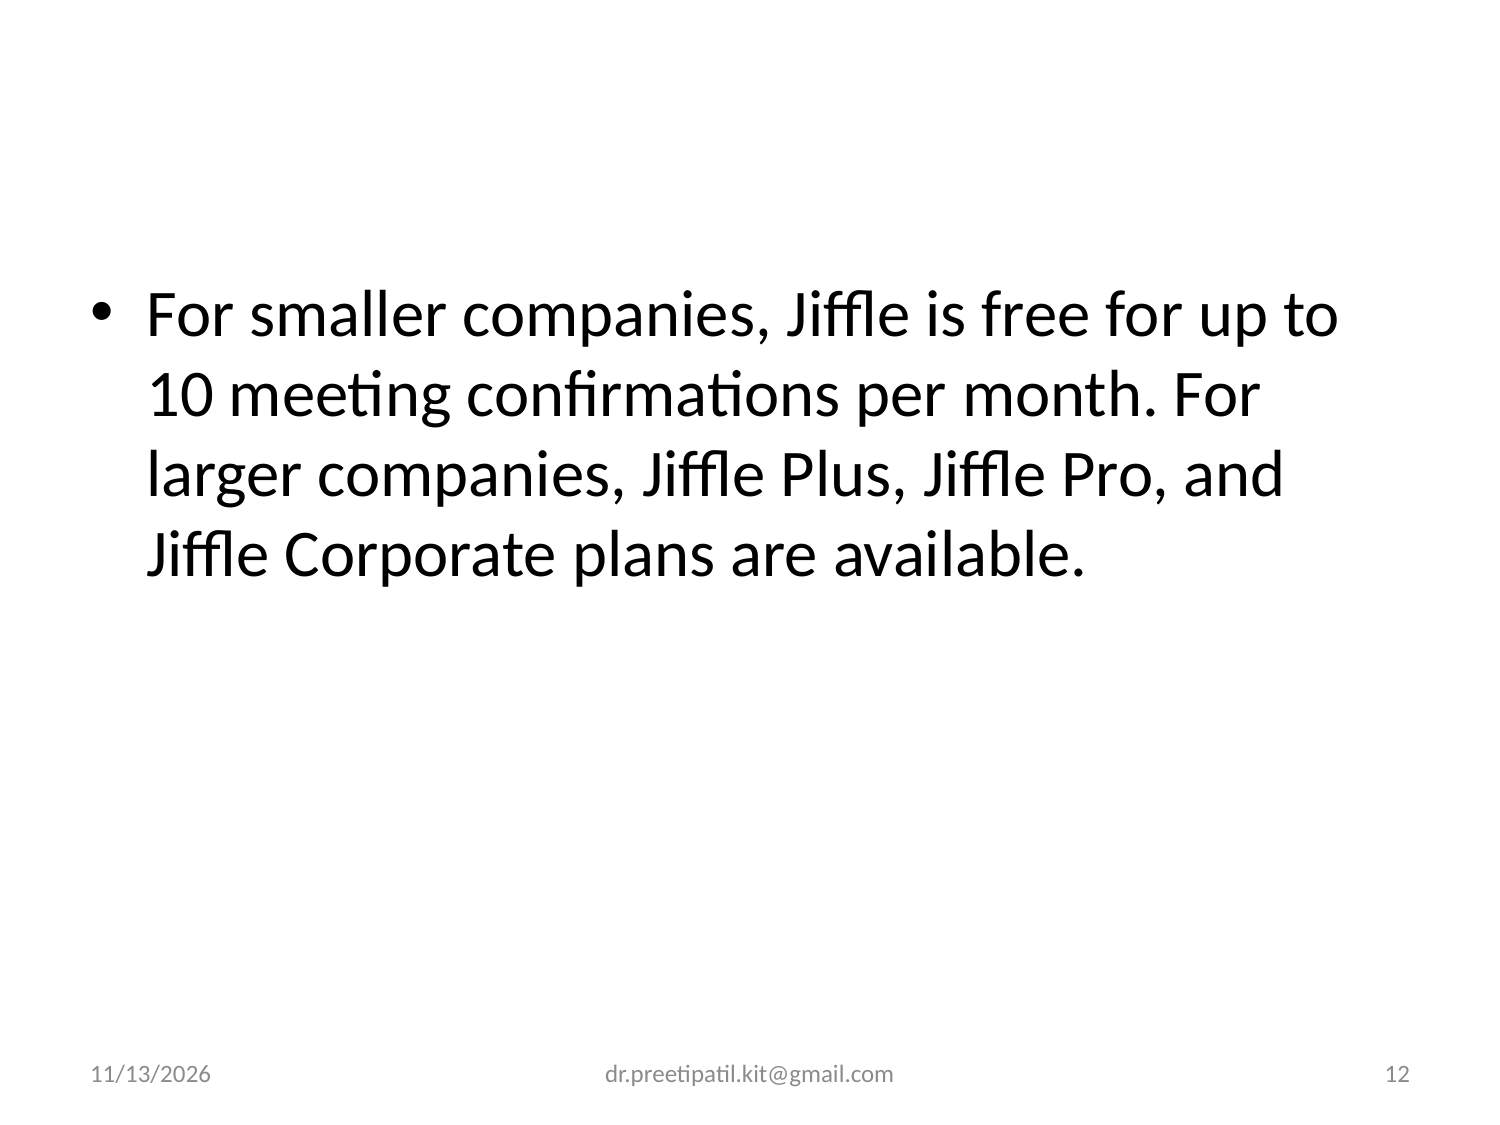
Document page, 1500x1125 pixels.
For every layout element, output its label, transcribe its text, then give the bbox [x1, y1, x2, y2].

footer dr.preetipatil.kit@gmail.com [512, 1042, 988, 1103]
slide_number 12 [1074, 1042, 1425, 1103]
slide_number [75, 1042, 425, 1103]
list For smaller companies, Jiffle is free for up to 10 meeting confirmations per month. For larger companies, Jiffle Plus, Jiffle Pro, and Jiffle Corporate plans are available. [75, 262, 1425, 1005]
